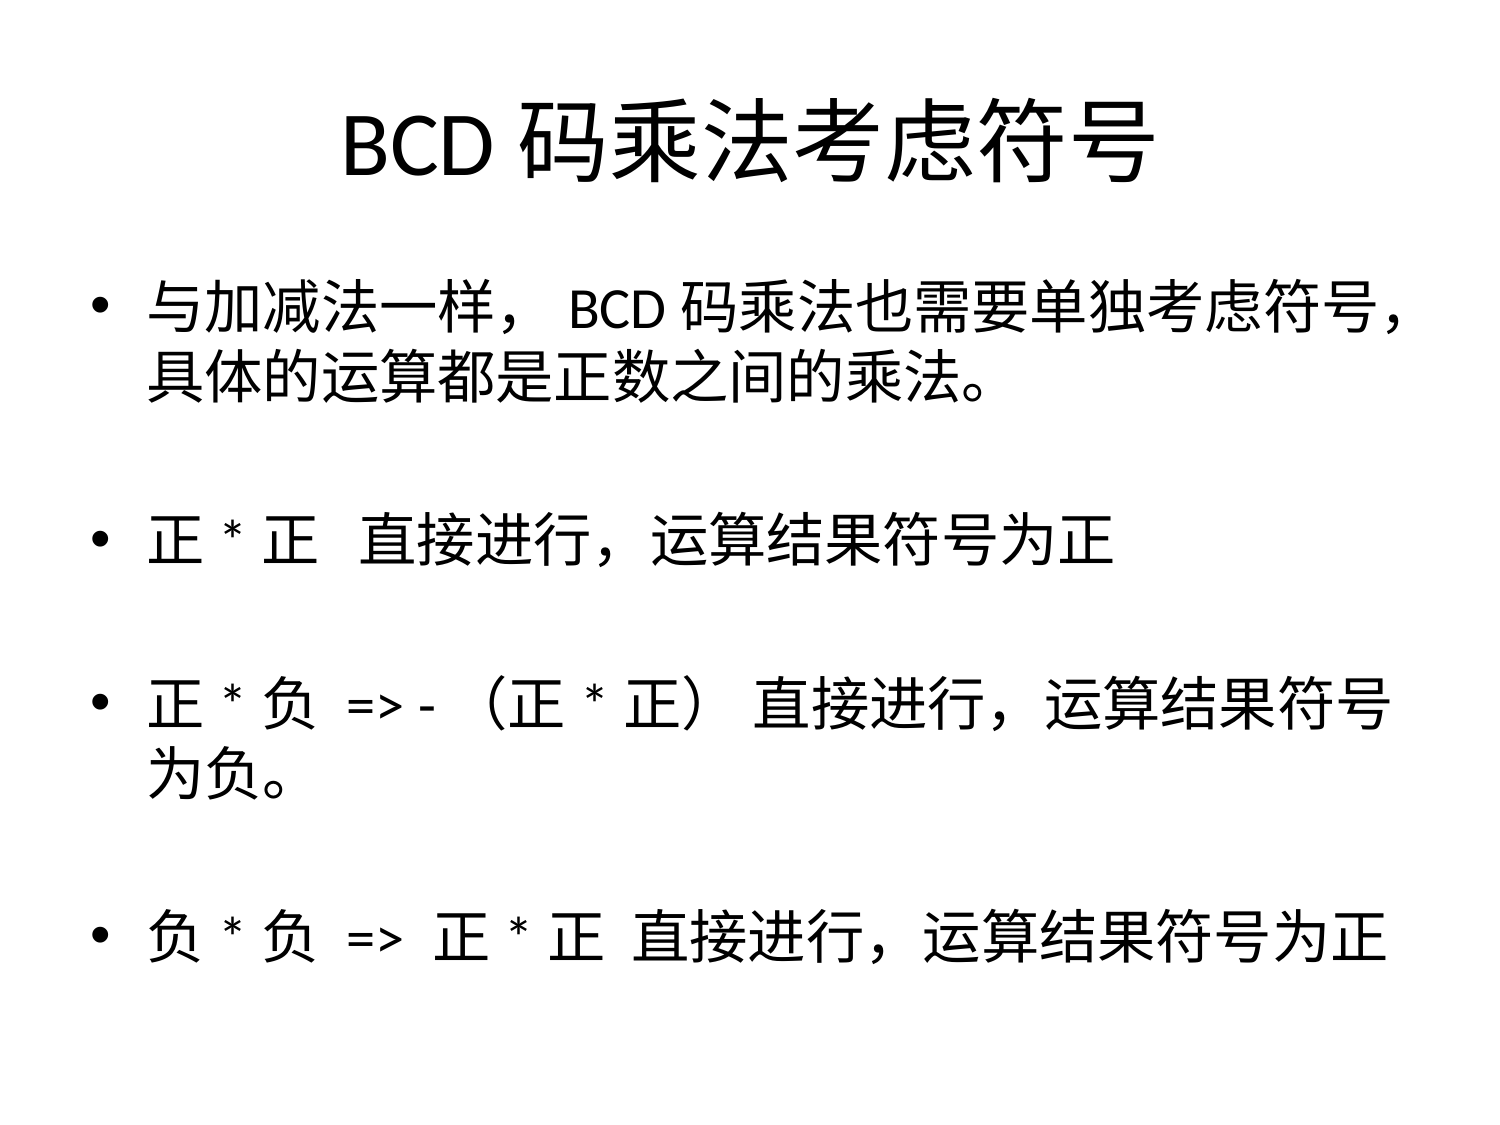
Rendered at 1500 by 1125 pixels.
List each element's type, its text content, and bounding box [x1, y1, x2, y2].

title BCD码乘法考虑符号 [75, 45, 1425, 233]
list 与加减法一样，BCD码乘法也需要单独考虑符号，具体的运算都是正数之间的乘法。 正*正 直接进行，运算结果符号为正 正*负 => -（正*正） 直接进行，运算结果符号为负。 负*负 => 正*正 直接进行，运算结果符号为正 [75, 262, 1425, 1005]
